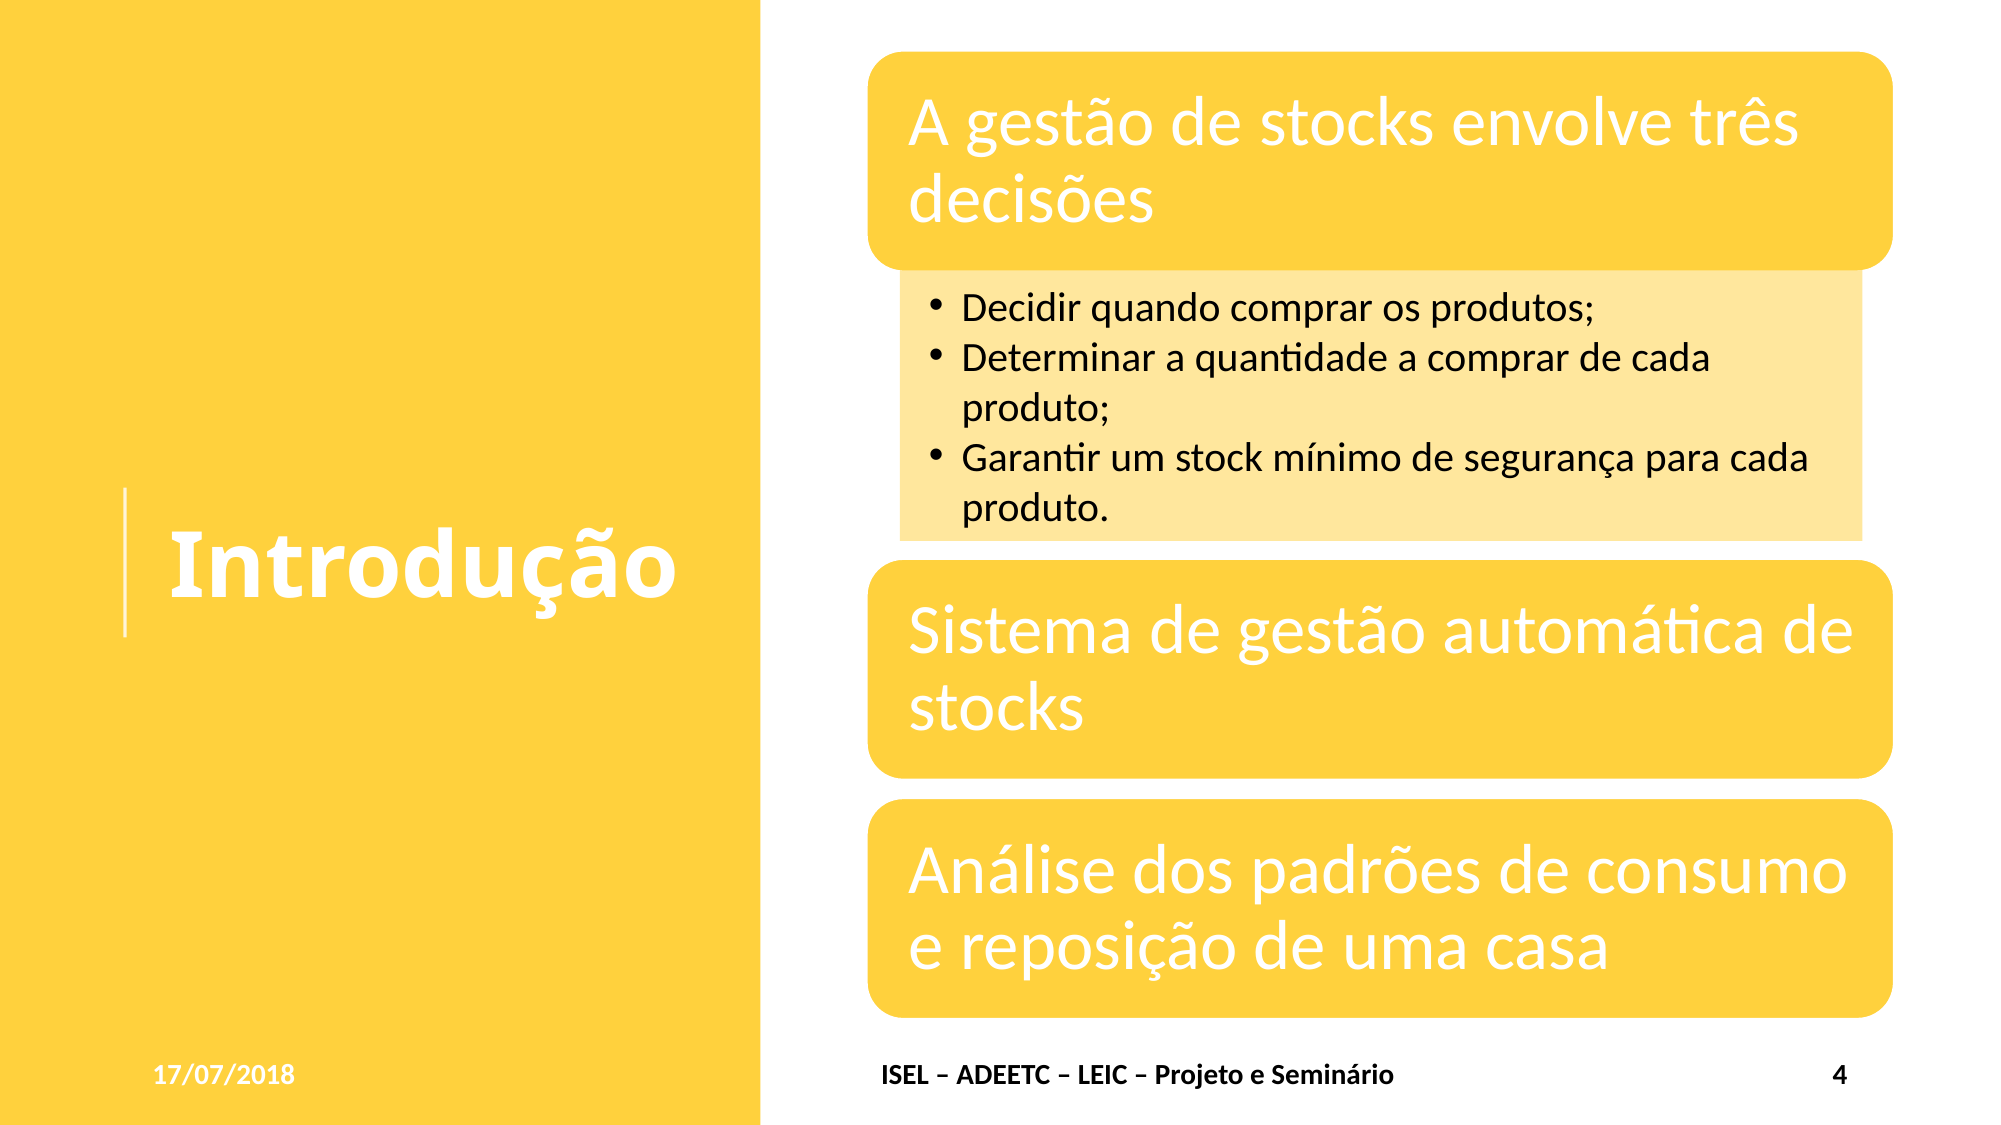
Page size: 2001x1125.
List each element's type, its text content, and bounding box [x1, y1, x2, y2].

title Introdução [154, 116, 708, 1020]
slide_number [137, 1042, 588, 1103]
slide_number 4 [1447, 1042, 1863, 1103]
text_box ISEL – ADEETC – LEIC – Projeto e Seminário [866, 1042, 1447, 1103]
text_box [0, 0, 761, 1125]
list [866, 49, 1895, 1020]
